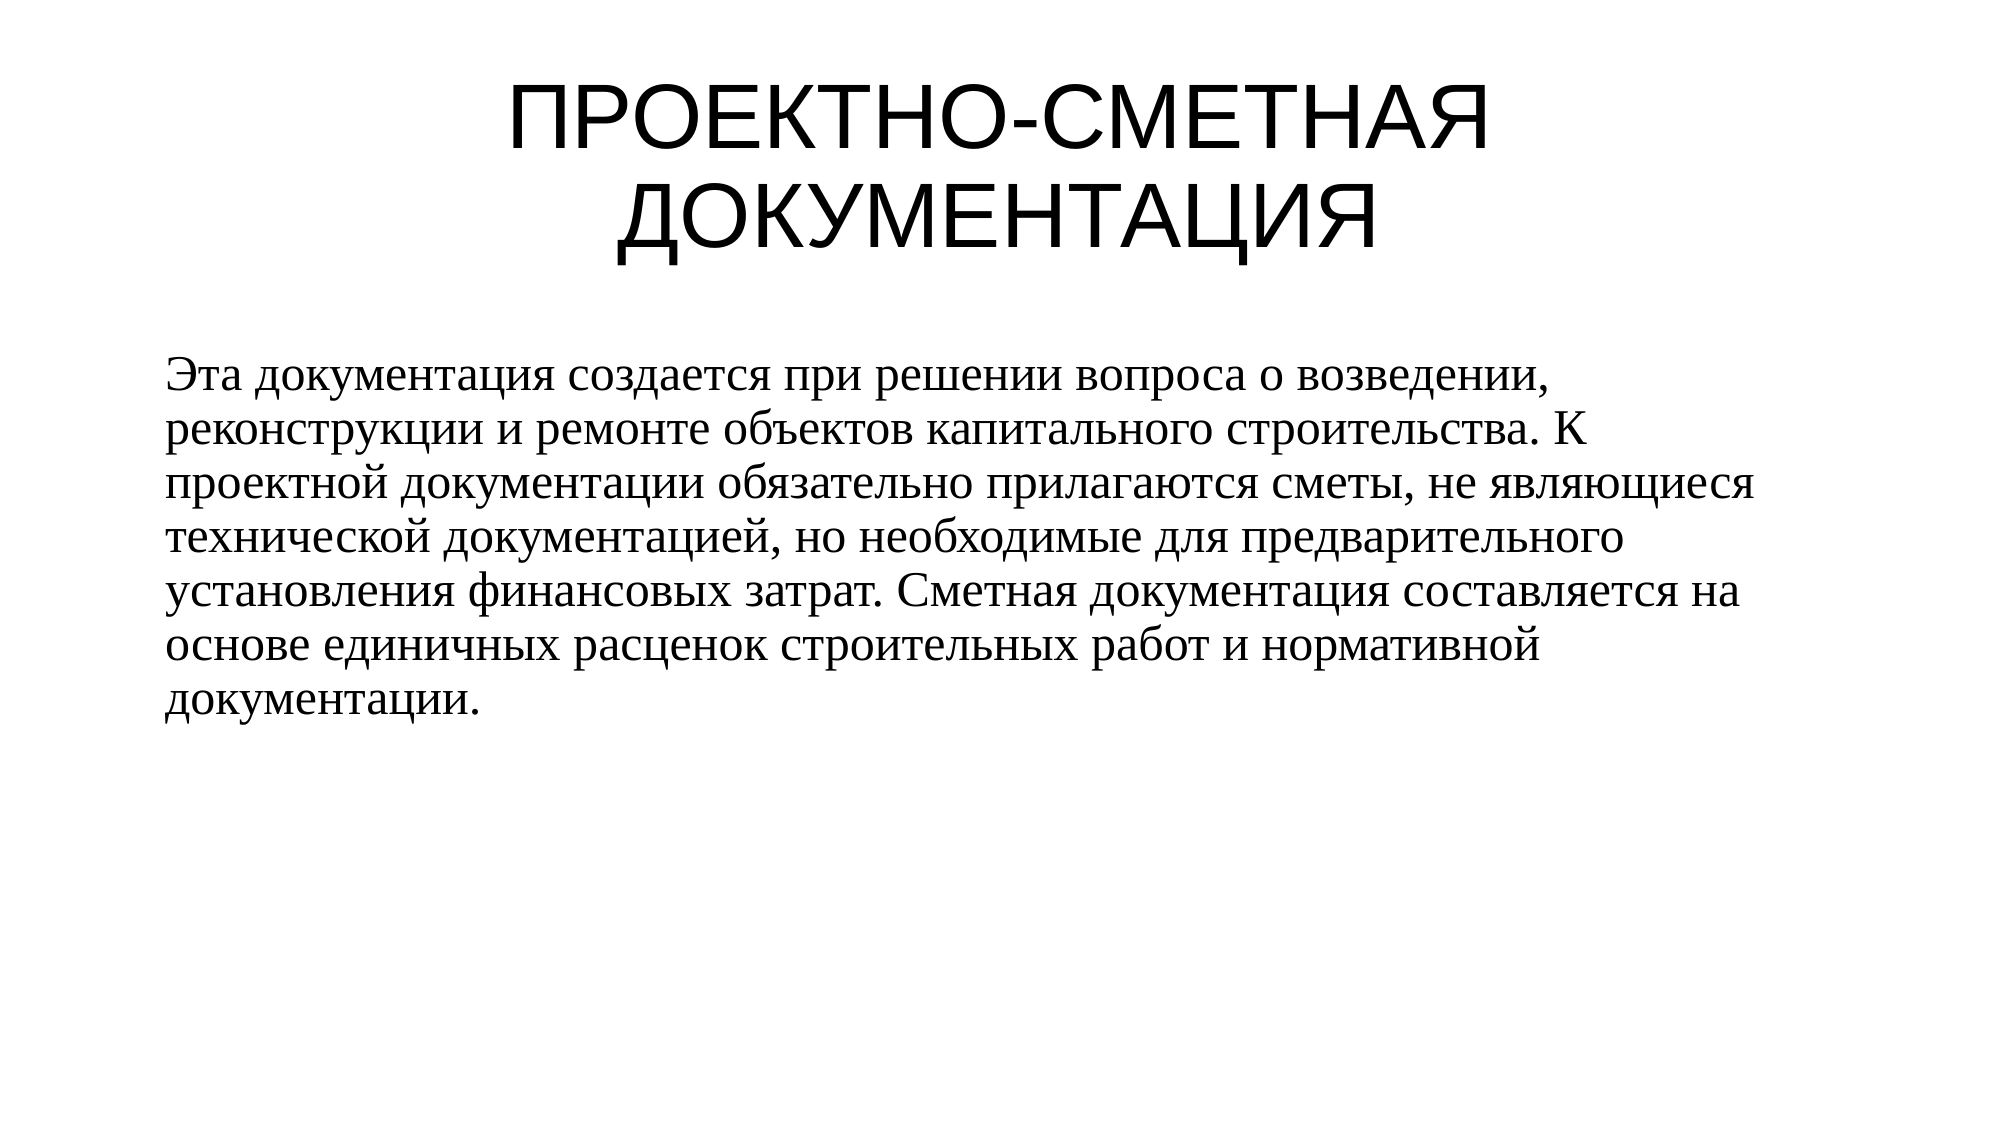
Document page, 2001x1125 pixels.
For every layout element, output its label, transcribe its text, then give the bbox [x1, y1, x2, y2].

list Эта документация создается при решении вопроса о возведении, реконструкции и ремонте объектов капитального строительства. К проектной документации обязательно прилагаются сметы, не являющиеся технической документацией, но необходимые для предварительного установления финансовых затрат. Сметная документация составляется на основе единичных расценок строительных работ и нормативной документации. [150, 339, 1777, 977]
title ПРОЕКТНО-СМЕТНАЯ ДОКУМЕНТАЦИЯ [137, 59, 1863, 278]
